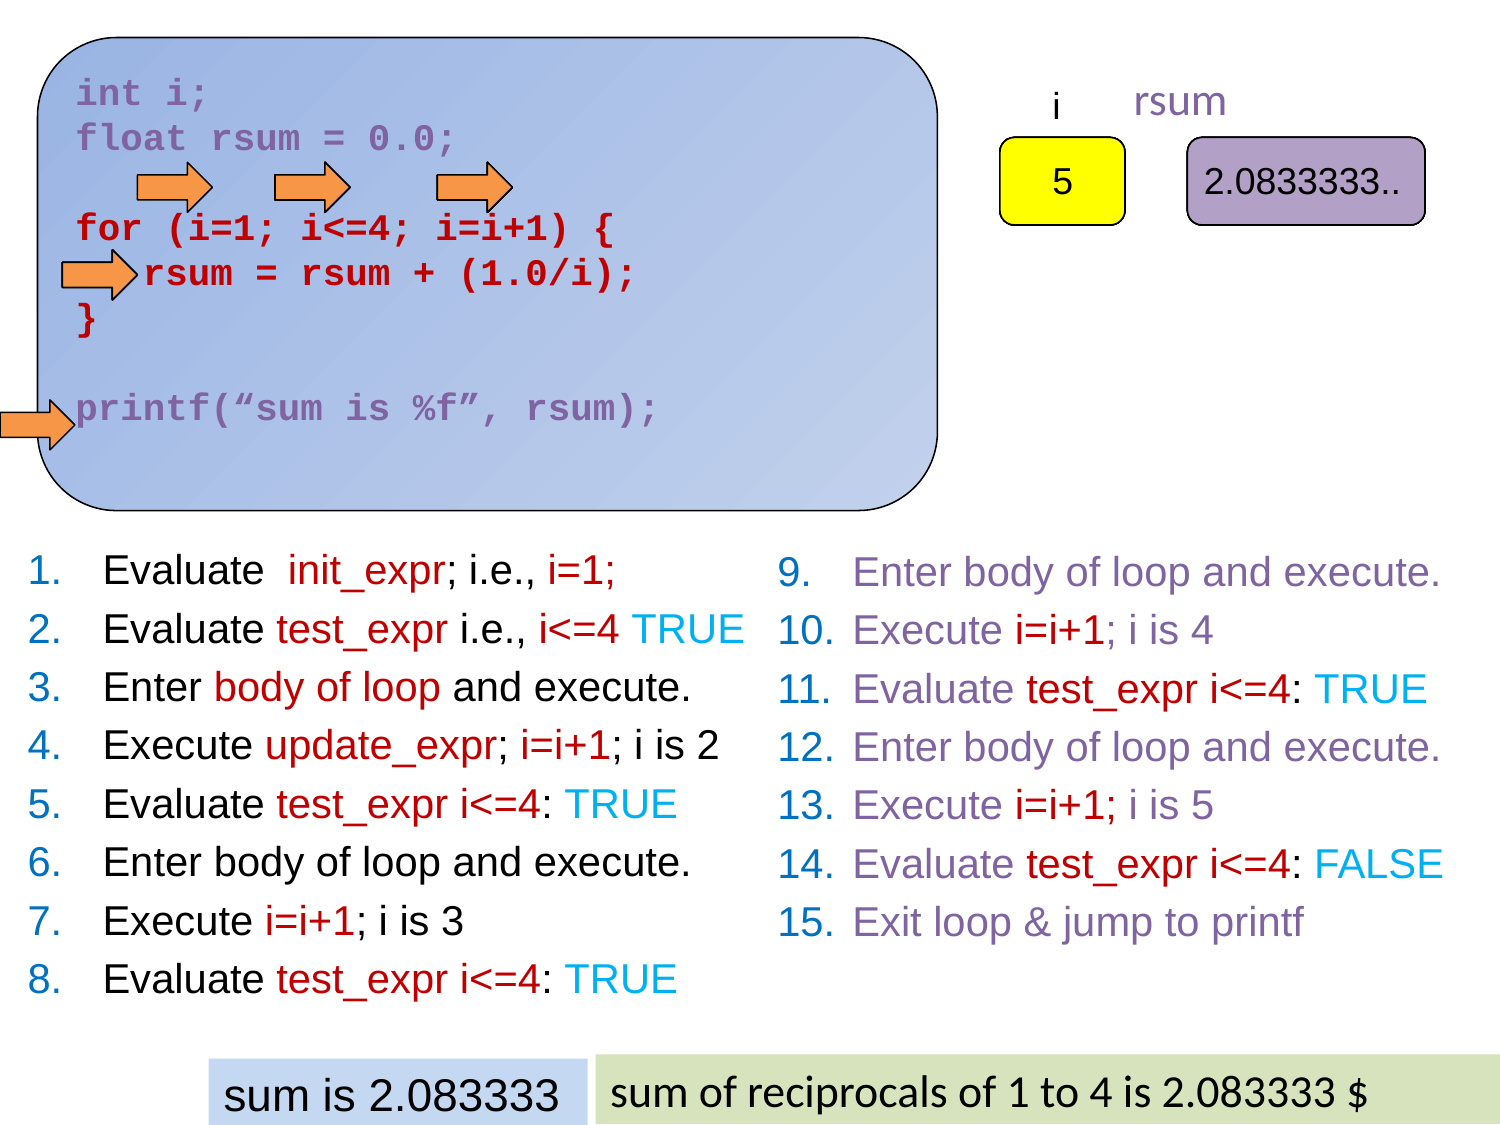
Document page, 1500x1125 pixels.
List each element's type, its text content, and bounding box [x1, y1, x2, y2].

text_box [437, 162, 513, 213]
text_box int i; float rsum = 0.0; for (i=1; i<=4; i=i+1) { rsum = rsum + (1.0/i); } printf(“sum is %f”, rsum); [37, 37, 938, 511]
list Evaluate init_expr; i.e., i=1; Evaluate test_expr i.e., i<=4 TRUE Enter body of loop and execute. Execute update_expr; i=i+1; i is 2 Evaluate test_expr i<=4: TRUE Enter body of loop and execute. Execute i=i+1; i is 3 Evaluate test_expr i<=4: TRUE [12, 535, 788, 1055]
text_box [0, 399, 75, 450]
text_box [137, 162, 213, 213]
text_box [62, 249, 138, 300]
text_box Enter body of loop and execute. Execute i=i+1; i is 4 Evaluate test_expr i<=4: TRUE Enter body of loop and execute. Execute i=i+1; i is 5 Evaluate test_expr i<=4: FALSE Exit loop & jump to printf [762, 537, 1488, 990]
text_box sum of reciprocals of 1 to 4 is 2.083333 $ [595, 1054, 1500, 1124]
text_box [999, 62, 1426, 226]
text_box sum is 2.083333 [208, 1058, 588, 1125]
text_box [275, 162, 350, 213]
